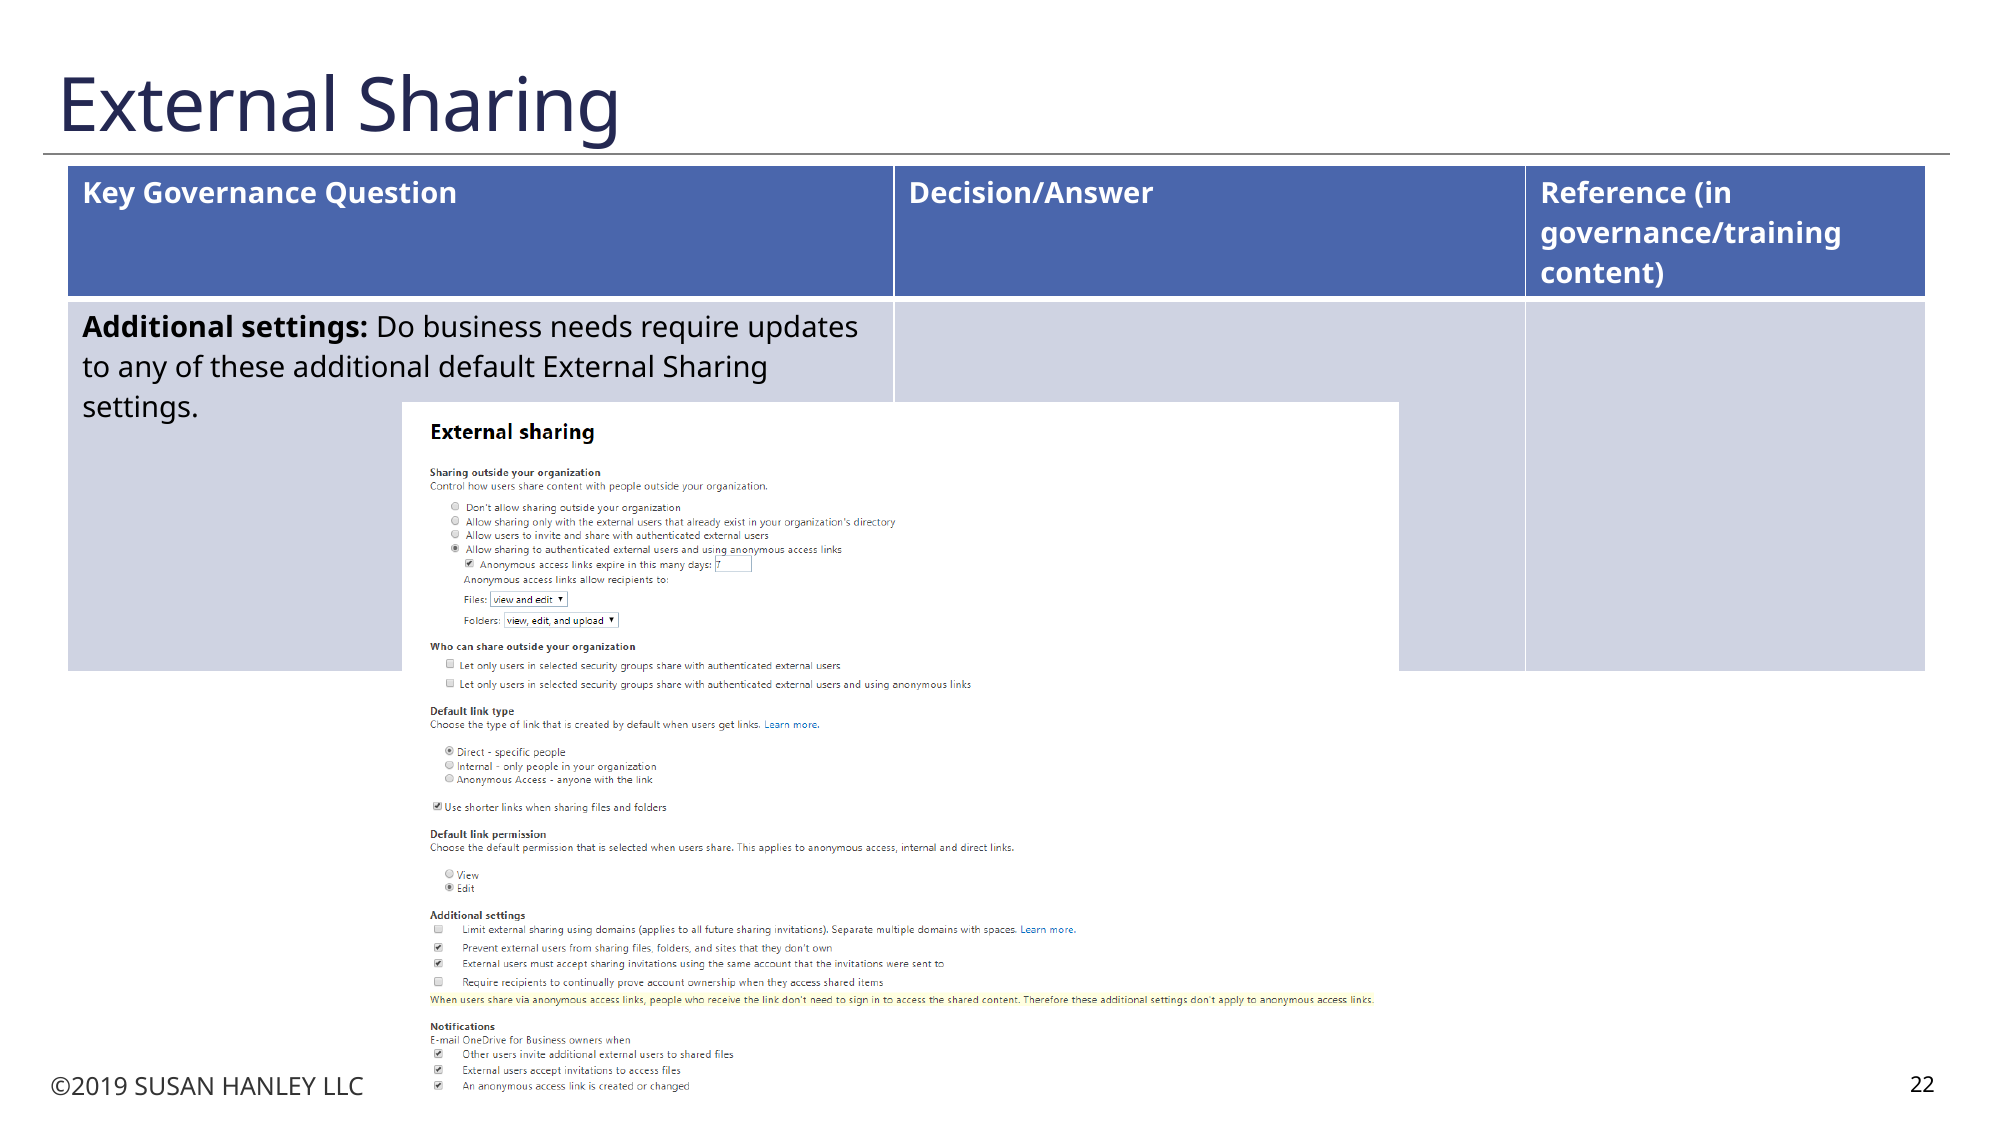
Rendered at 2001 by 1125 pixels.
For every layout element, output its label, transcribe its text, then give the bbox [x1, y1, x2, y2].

picture [401, 401, 1399, 1100]
title External Sharing [42, 28, 1950, 154]
table_header Reference (in governance/training content) [1526, 166, 1925, 296]
table_cell Additional settings: Do business needs require updates to any of these additional default External Sharing settings. [68, 302, 893, 671]
table_cell [895, 302, 1525, 671]
table_header Decision/Answer [895, 166, 1525, 296]
table_cell [1526, 302, 1925, 671]
slide_number 22 [1734, 1055, 1950, 1116]
table_header Key Governance Question [68, 166, 893, 296]
